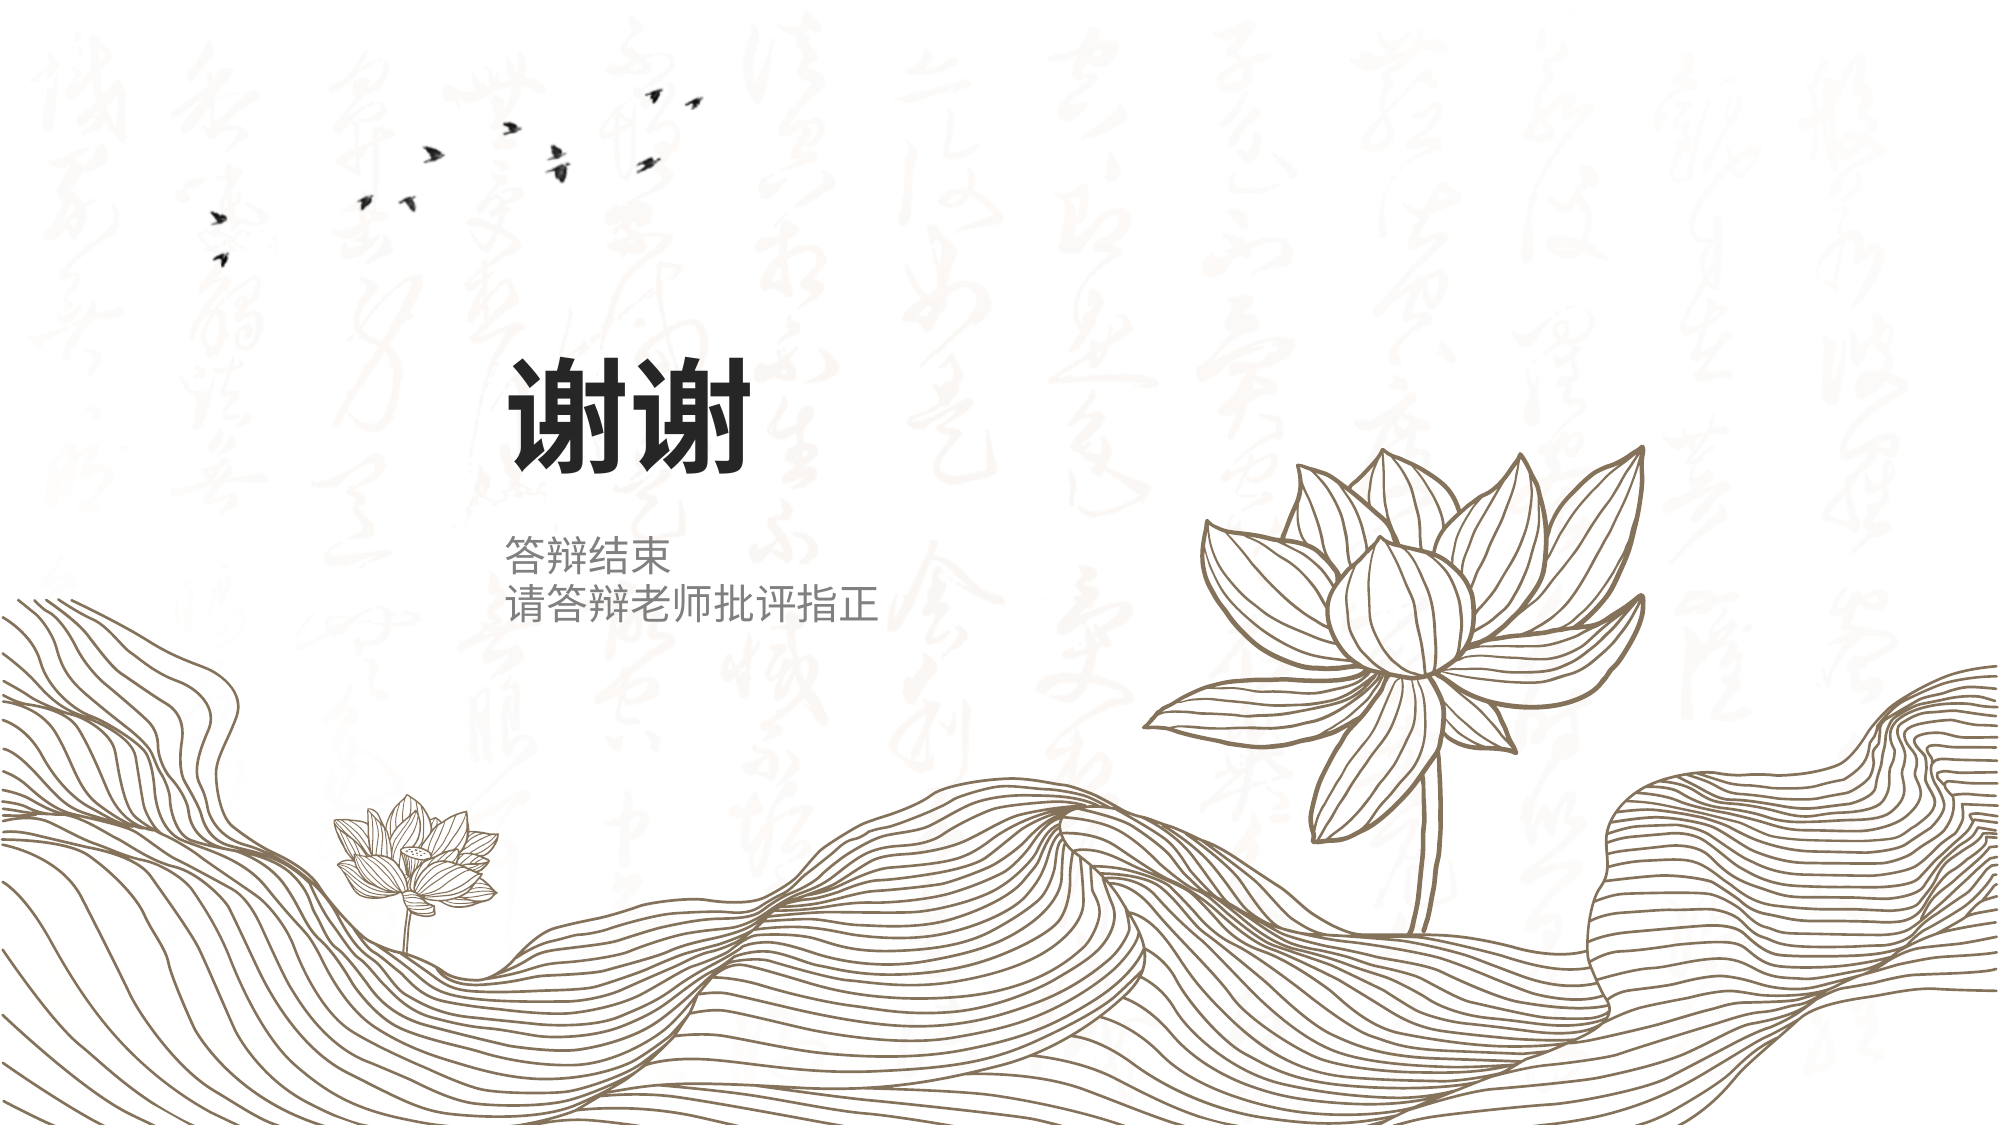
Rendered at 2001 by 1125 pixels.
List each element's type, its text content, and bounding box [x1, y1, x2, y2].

picture [391, 820, 408, 844]
picture [1077, 1019, 1392, 1122]
picture [357, 858, 383, 888]
picture [30, 707, 126, 820]
picture [98, 725, 151, 825]
picture [473, 858, 481, 863]
picture [1104, 1000, 1421, 1113]
picture [1474, 498, 1508, 539]
picture [821, 821, 1059, 911]
picture [735, 855, 1082, 983]
picture [469, 833, 477, 839]
picture [433, 855, 442, 862]
picture [1062, 819, 1177, 881]
picture [1332, 681, 1424, 838]
picture [1243, 916, 1286, 944]
picture [167, 867, 577, 1125]
picture [1707, 725, 1876, 787]
picture [1209, 526, 1229, 539]
picture [133, 828, 631, 1104]
picture [1364, 673, 1373, 681]
picture [1176, 831, 1269, 922]
picture [424, 813, 430, 839]
picture [423, 833, 433, 849]
picture [210, 848, 691, 1077]
picture [1213, 851, 1310, 932]
picture [1535, 614, 1577, 631]
picture [257, 858, 696, 1063]
picture [652, 956, 1143, 1070]
list 答辩结束 [489, 539, 1619, 576]
picture [1936, 835, 1985, 883]
picture [806, 797, 1075, 889]
picture [1371, 614, 1423, 674]
picture [392, 946, 721, 1000]
picture [1549, 498, 1583, 539]
picture [470, 895, 491, 900]
picture [1309, 614, 1326, 624]
picture [1647, 1050, 1760, 1125]
picture [1592, 895, 1916, 945]
picture [1748, 738, 1893, 815]
picture [1176, 687, 1374, 744]
picture [1697, 789, 1719, 800]
picture [693, 920, 1137, 1039]
picture [1441, 506, 1472, 539]
picture [349, 839, 358, 854]
picture [343, 861, 355, 866]
picture [382, 834, 386, 855]
picture [1585, 614, 1608, 624]
picture [1433, 937, 1588, 968]
picture [446, 819, 466, 850]
picture [384, 858, 406, 888]
picture [1097, 868, 1136, 875]
picture [1435, 614, 1460, 668]
picture [1468, 697, 1505, 736]
picture [1314, 678, 1397, 822]
picture [1321, 680, 1414, 839]
picture [351, 881, 378, 896]
picture [738, 848, 1071, 973]
picture [1184, 682, 1362, 704]
picture [510, 912, 754, 967]
picture [1599, 960, 1863, 997]
picture [1437, 498, 1456, 523]
picture [1089, 808, 1204, 889]
picture [1414, 760, 1438, 933]
picture [1406, 939, 1595, 984]
picture [1495, 498, 1530, 539]
picture [1064, 835, 1146, 869]
picture [1317, 952, 1593, 1024]
picture [1306, 954, 1596, 1031]
picture [446, 876, 478, 894]
picture [1143, 952, 1458, 1096]
picture [375, 857, 404, 891]
picture [1208, 906, 1558, 1045]
picture [1525, 498, 1537, 539]
picture [1472, 614, 1511, 641]
picture [1135, 817, 1220, 897]
picture [1464, 626, 1601, 658]
picture [345, 824, 370, 854]
picture [416, 805, 423, 846]
picture [358, 847, 364, 855]
picture [69, 716, 140, 824]
picture [126, 738, 171, 836]
picture [137, 861, 422, 1125]
picture [1231, 535, 1247, 539]
picture [462, 836, 493, 853]
picture [346, 865, 359, 874]
picture [1337, 686, 1380, 727]
picture [1950, 830, 1986, 857]
picture [1620, 803, 1685, 812]
picture [314, 888, 727, 1035]
picture [77, 847, 355, 1125]
picture [1482, 630, 1582, 645]
picture [791, 788, 1086, 891]
picture [338, 822, 356, 840]
picture [1113, 885, 1504, 1079]
picture [1222, 852, 1346, 934]
picture [434, 813, 465, 856]
picture [342, 833, 354, 854]
picture [507, 915, 758, 973]
picture [370, 810, 378, 818]
picture [434, 871, 475, 893]
picture [0, 840, 313, 1125]
picture [373, 818, 377, 854]
picture [703, 885, 1128, 1024]
picture [1608, 469, 1639, 557]
picture [1371, 498, 1386, 517]
picture [423, 868, 466, 893]
picture [393, 815, 414, 852]
picture [1171, 884, 1552, 1052]
picture [377, 822, 382, 854]
picture [1167, 700, 1313, 714]
picture [345, 821, 368, 845]
picture [794, 818, 1048, 904]
picture [418, 861, 430, 875]
picture [1433, 676, 1509, 747]
picture [416, 863, 439, 887]
picture [355, 822, 367, 834]
picture [1232, 614, 1352, 666]
picture [292, 871, 706, 1049]
picture [1564, 1031, 1782, 1125]
picture [433, 817, 454, 853]
picture [1461, 614, 1471, 648]
picture [1109, 880, 1473, 1071]
picture [1078, 851, 1139, 871]
picture [394, 815, 417, 862]
picture [429, 824, 443, 851]
picture [1282, 936, 1608, 1017]
picture [586, 1096, 824, 1125]
picture [466, 835, 486, 846]
picture [1151, 701, 1349, 727]
picture [1449, 1006, 1802, 1096]
picture [88, 820, 594, 1115]
picture [344, 867, 380, 890]
picture [463, 856, 476, 864]
picture [458, 835, 466, 850]
picture [467, 927, 743, 983]
picture [400, 857, 405, 873]
picture [693, 1086, 1048, 1125]
picture [1351, 498, 1391, 539]
picture [1458, 498, 1491, 539]
picture [479, 846, 492, 855]
picture [1383, 1019, 1782, 1125]
picture [1330, 614, 1377, 669]
picture [1586, 459, 1638, 539]
picture [618, 1087, 932, 1125]
picture [1372, 679, 1441, 821]
picture [402, 848, 430, 859]
picture [760, 831, 1059, 936]
picture [412, 800, 416, 812]
picture [1299, 498, 1320, 539]
picture [411, 871, 417, 889]
picture [387, 837, 391, 857]
list 请答辩老师批评指正 [489, 576, 1619, 614]
picture [1569, 614, 1586, 626]
picture [1336, 498, 1363, 539]
picture [1316, 679, 1401, 837]
picture [1246, 614, 1345, 658]
picture [558, 1110, 722, 1125]
picture [419, 866, 460, 893]
picture [1283, 951, 1584, 1038]
picture [1286, 513, 1301, 539]
picture [473, 884, 487, 888]
picture [1670, 778, 1694, 788]
picture [843, 813, 1038, 882]
picture [1560, 498, 1609, 539]
picture [816, 831, 1039, 906]
picture [1155, 881, 1531, 1060]
picture [738, 862, 1098, 997]
picture [820, 803, 1071, 888]
picture [341, 918, 718, 1023]
picture [417, 863, 453, 891]
picture [1643, 789, 1703, 806]
picture [1592, 944, 1878, 978]
picture [1386, 498, 1418, 539]
picture [1702, 734, 1878, 798]
picture [1589, 911, 1910, 954]
title 谢谢 [489, 253, 1619, 498]
picture [397, 802, 403, 825]
picture [1589, 927, 1894, 966]
picture [805, 1090, 1114, 1125]
picture [36, 815, 150, 860]
picture [1416, 498, 1442, 539]
picture [1514, 999, 1808, 1069]
picture [441, 852, 451, 860]
picture [412, 927, 753, 990]
picture [0, 0, 2000, 1125]
picture [1619, 457, 1634, 480]
picture [984, 1057, 1221, 1125]
picture [447, 851, 457, 861]
picture [1457, 498, 1473, 508]
picture [1446, 707, 1491, 745]
picture [465, 892, 491, 897]
picture [824, 818, 1037, 894]
picture [1447, 605, 1636, 681]
picture [1350, 614, 1411, 675]
picture [1127, 980, 1404, 1102]
picture [1331, 937, 1600, 998]
picture [1222, 905, 1269, 941]
picture [527, 882, 794, 949]
picture [1280, 930, 1606, 1006]
picture [391, 808, 397, 833]
picture [430, 893, 462, 899]
picture [1133, 916, 1470, 1086]
picture [1538, 516, 1543, 539]
picture [1418, 614, 1434, 672]
picture [1709, 756, 1942, 851]
picture [1476, 614, 1495, 627]
picture [1198, 893, 1267, 945]
picture [615, 981, 1135, 1089]
picture [1446, 722, 1472, 744]
picture [1607, 861, 1927, 920]
picture [1609, 847, 1939, 909]
picture [404, 796, 410, 819]
picture [1450, 618, 1619, 671]
picture [186, 844, 660, 1091]
picture [768, 838, 1047, 924]
picture [1039, 1038, 1307, 1125]
picture [1684, 719, 1890, 807]
picture [413, 908, 433, 913]
picture [803, 780, 1082, 874]
picture [1271, 614, 1332, 641]
picture [901, 1076, 1172, 1125]
picture [363, 857, 397, 890]
picture [1543, 498, 1563, 523]
picture [1067, 810, 1196, 888]
picture [1580, 993, 1798, 1040]
picture [473, 837, 496, 853]
picture [1219, 679, 1358, 692]
picture [1497, 614, 1553, 636]
picture [1181, 840, 1244, 910]
picture [367, 942, 730, 1012]
picture [1442, 607, 1640, 704]
picture [1130, 878, 1505, 1065]
picture [1597, 877, 1922, 933]
picture [1311, 498, 1344, 539]
picture [1609, 978, 1835, 1018]
picture [405, 898, 423, 902]
picture [369, 858, 395, 883]
picture [458, 855, 469, 863]
picture [678, 939, 1142, 1055]
picture [717, 870, 1113, 1011]
picture [351, 876, 389, 894]
picture [743, 842, 1063, 963]
picture [359, 857, 392, 890]
picture [751, 837, 1060, 949]
picture [406, 821, 419, 846]
